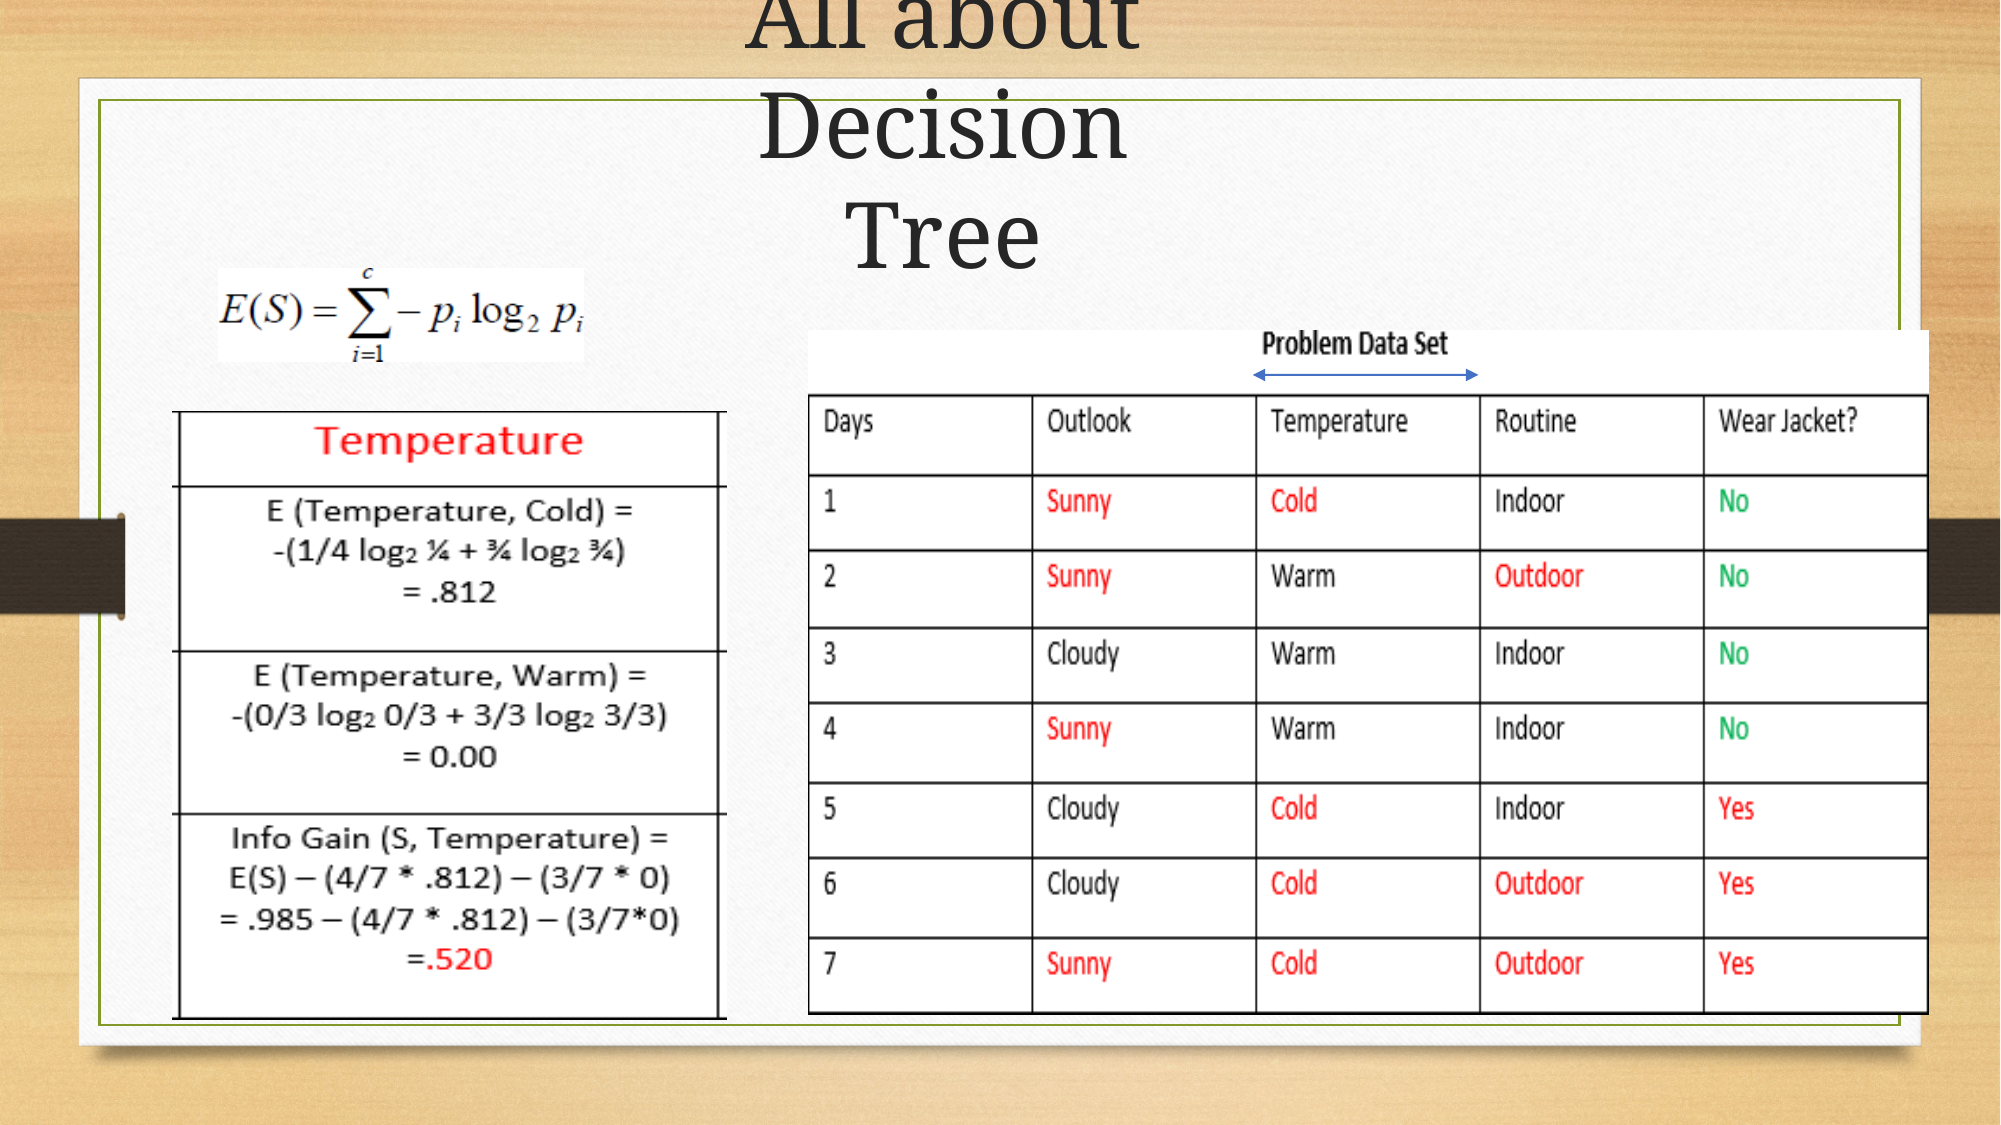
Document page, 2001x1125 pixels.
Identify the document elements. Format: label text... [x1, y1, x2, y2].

title All about Decision Tree [650, 0, 1235, 287]
picture [0, 0, 2001, 1125]
